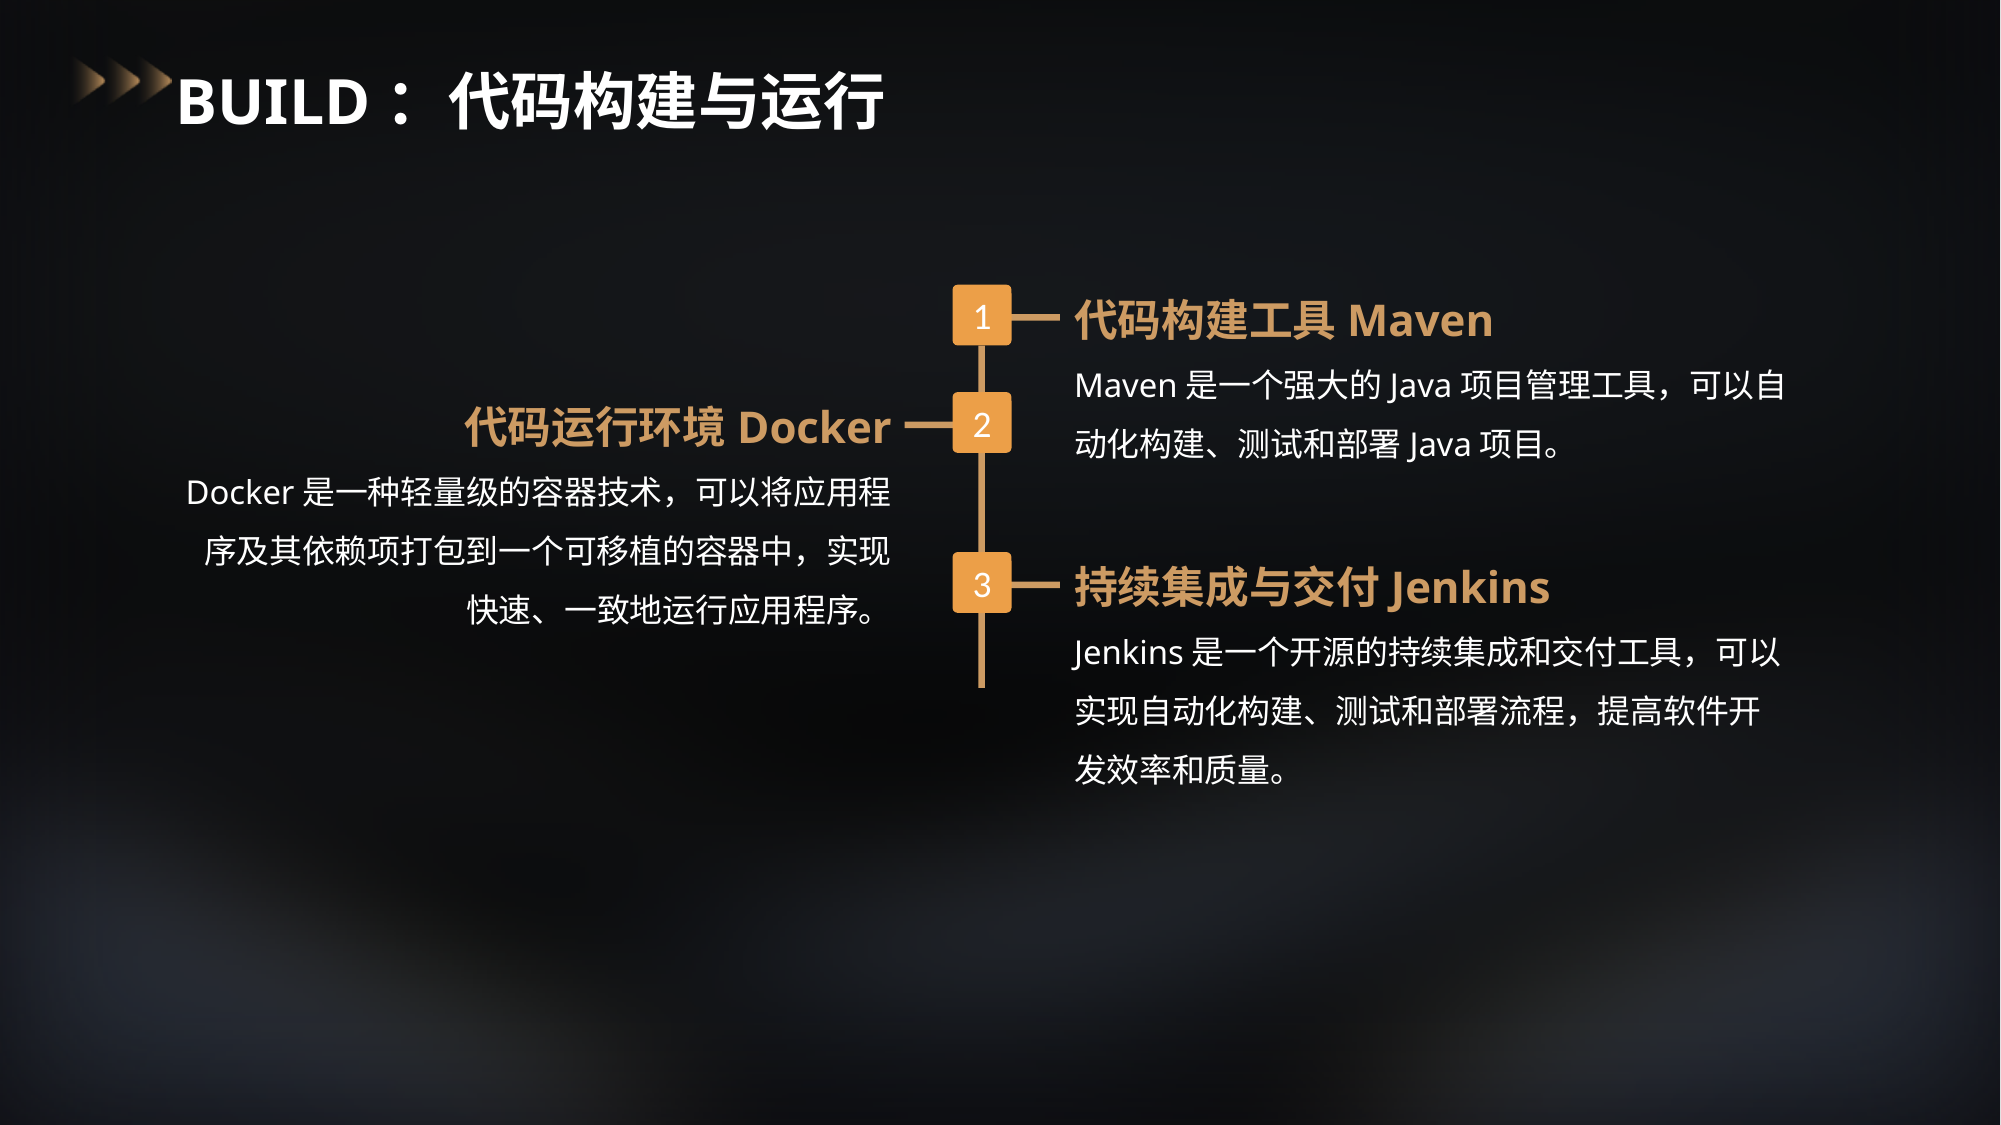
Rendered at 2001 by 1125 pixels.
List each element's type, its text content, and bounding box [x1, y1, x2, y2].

text_box [976, 615, 987, 690]
text_box 代码运行环境Docker Docker是一种轻量级的容器技术，可以将应用程序及其依赖项打包到一个可移植的容器中，实现快速、一致地运行应用程序。 [159, 390, 909, 639]
text_box [976, 348, 987, 389]
picture [0, 0, 2001, 1125]
text_box 代码构建工具Maven Maven是一个强大的Java项目管理工具，可以自动化构建、测试和部署Java项目。 [1057, 283, 1807, 472]
text_box 持续集成与交付Jenkins Jenkins是一个开源的持续集成和交付工具，可以实现自动化构建、测试和部署流程，提高软件开发效率和质量。 [1057, 550, 1808, 799]
text_box [1014, 580, 1062, 590]
text_box 1 [950, 282, 1014, 348]
text_box [903, 420, 950, 430]
text_box BUILD：代码构建与运行 [159, 15, 1700, 147]
text_box 3 [950, 549, 1014, 615]
text_box 2 [950, 389, 1014, 455]
text_box [976, 455, 987, 549]
text_box [1014, 312, 1062, 323]
